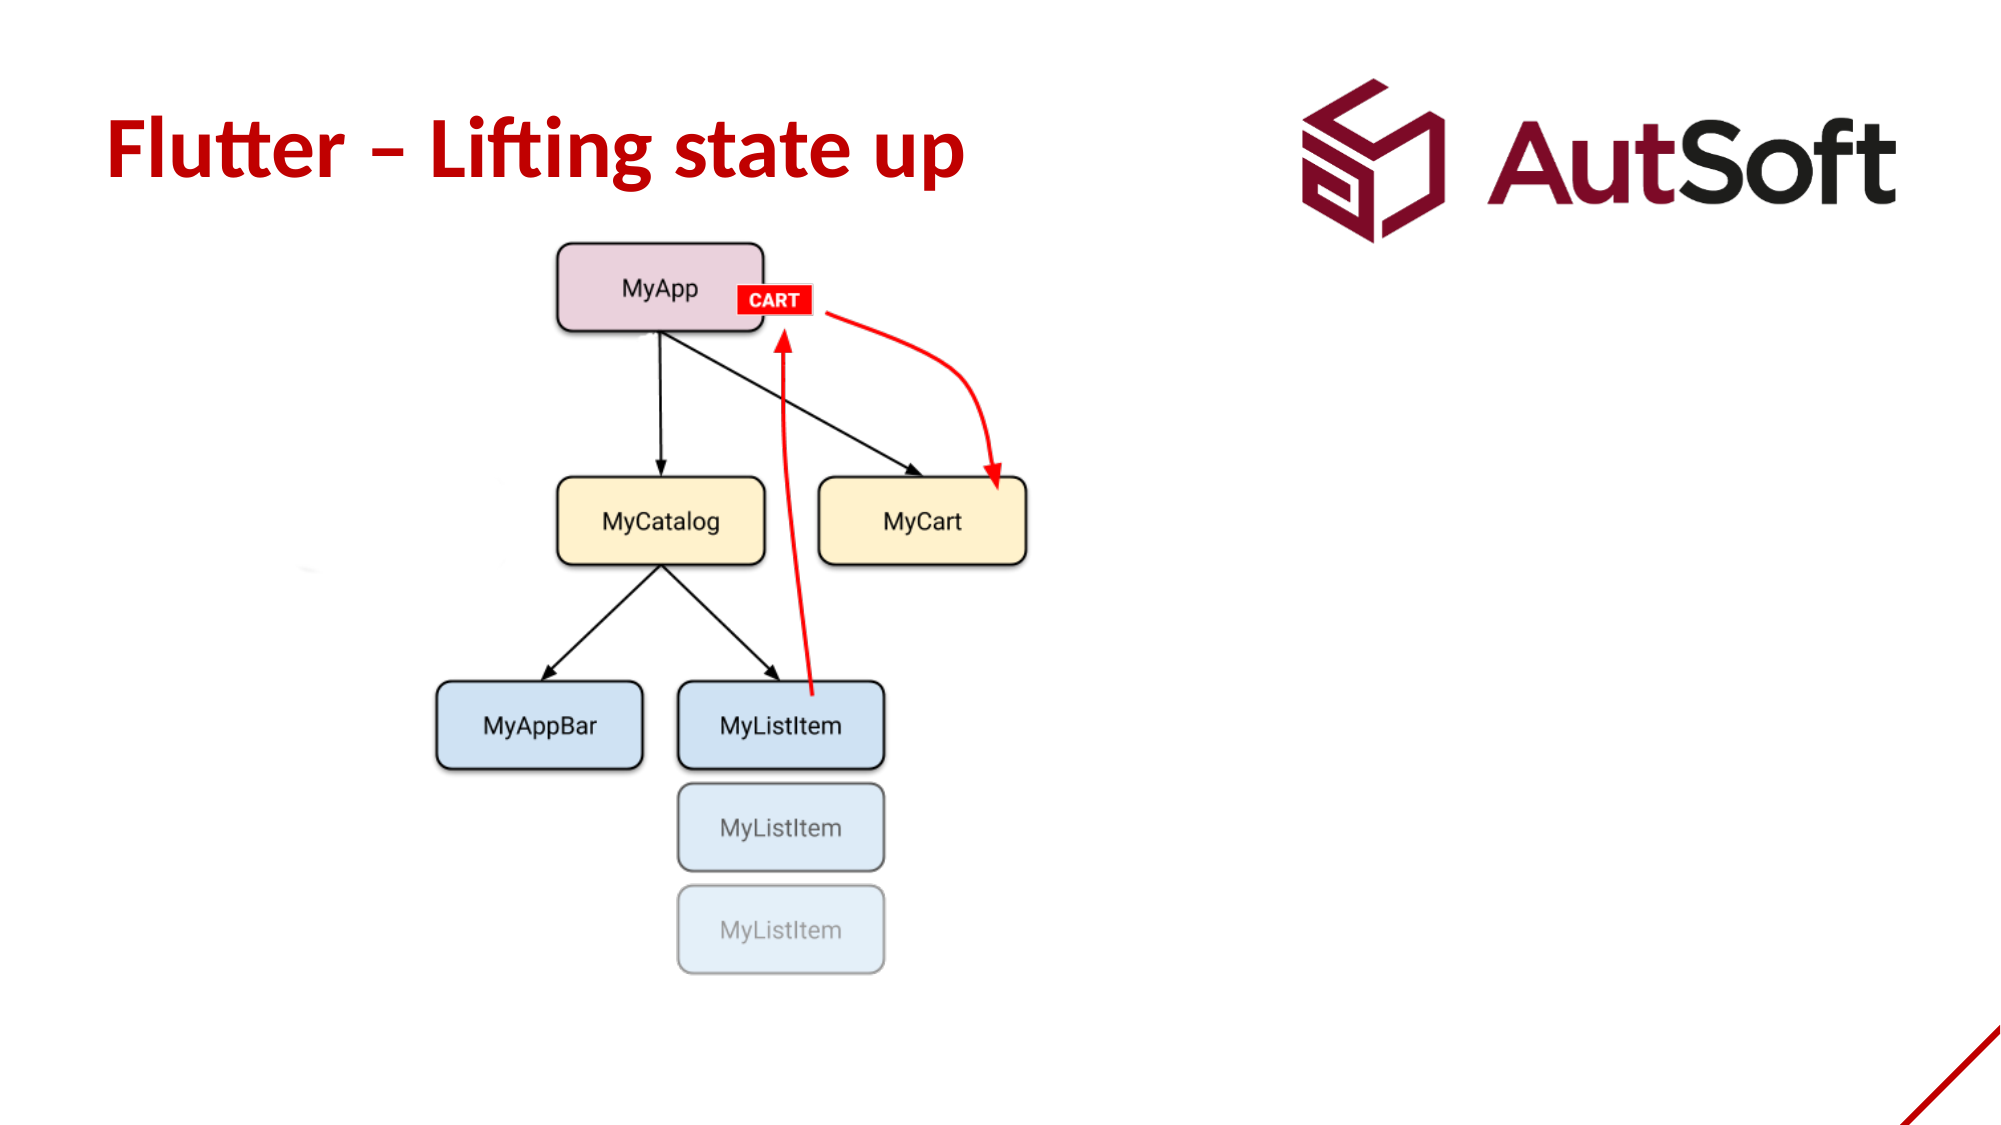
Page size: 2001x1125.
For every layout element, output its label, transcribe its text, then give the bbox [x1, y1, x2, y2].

list Flutter – Lifting state up [91, 94, 1260, 182]
picture [248, 215, 1072, 1031]
picture [1289, 0, 1909, 336]
